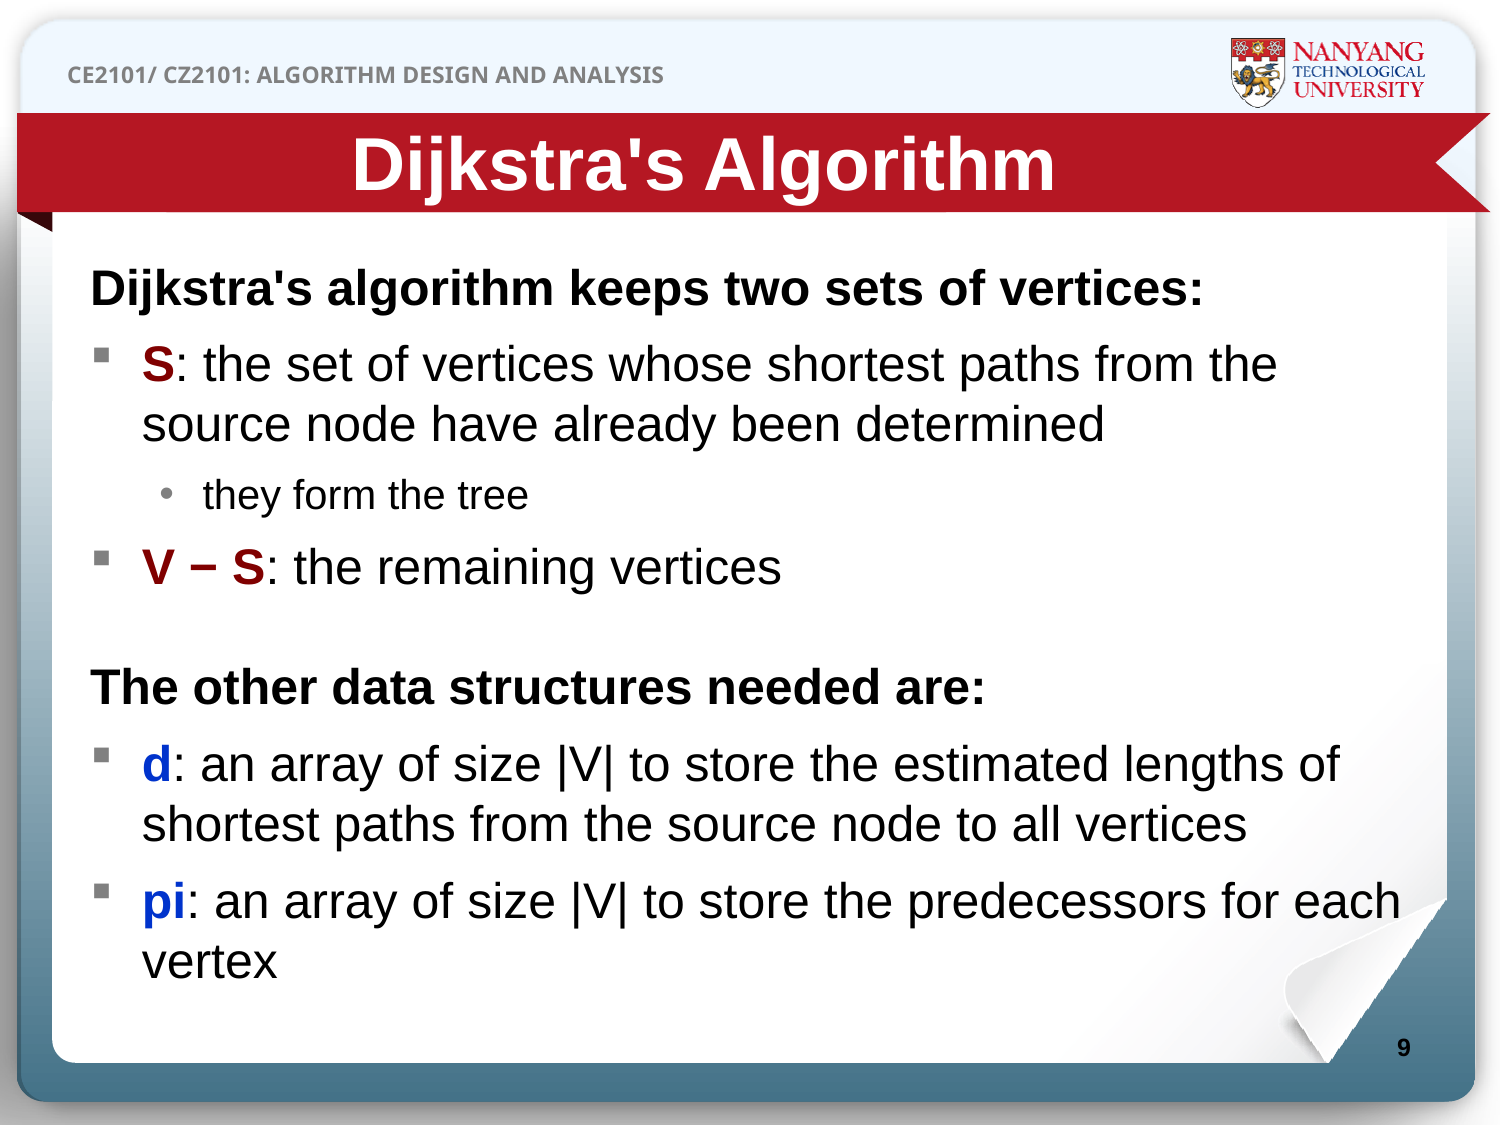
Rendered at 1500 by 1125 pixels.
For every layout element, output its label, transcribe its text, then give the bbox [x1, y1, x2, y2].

list Dijkstra's algorithm keeps two sets of vertices: S: the set of vertices whose shortest paths from the source node have already been determined they form the tree V − S: the remaining vertices The other data structures needed are: d: an array of size |V| to store the estimated lengths of shortest paths from the source node to all vertices pi: an array of size |V| to store the predecessors for each vertex [75, 241, 1425, 1023]
picture [0, 0, 1500, 1125]
list Dijkstra's Algorithm [55, 119, 1355, 201]
